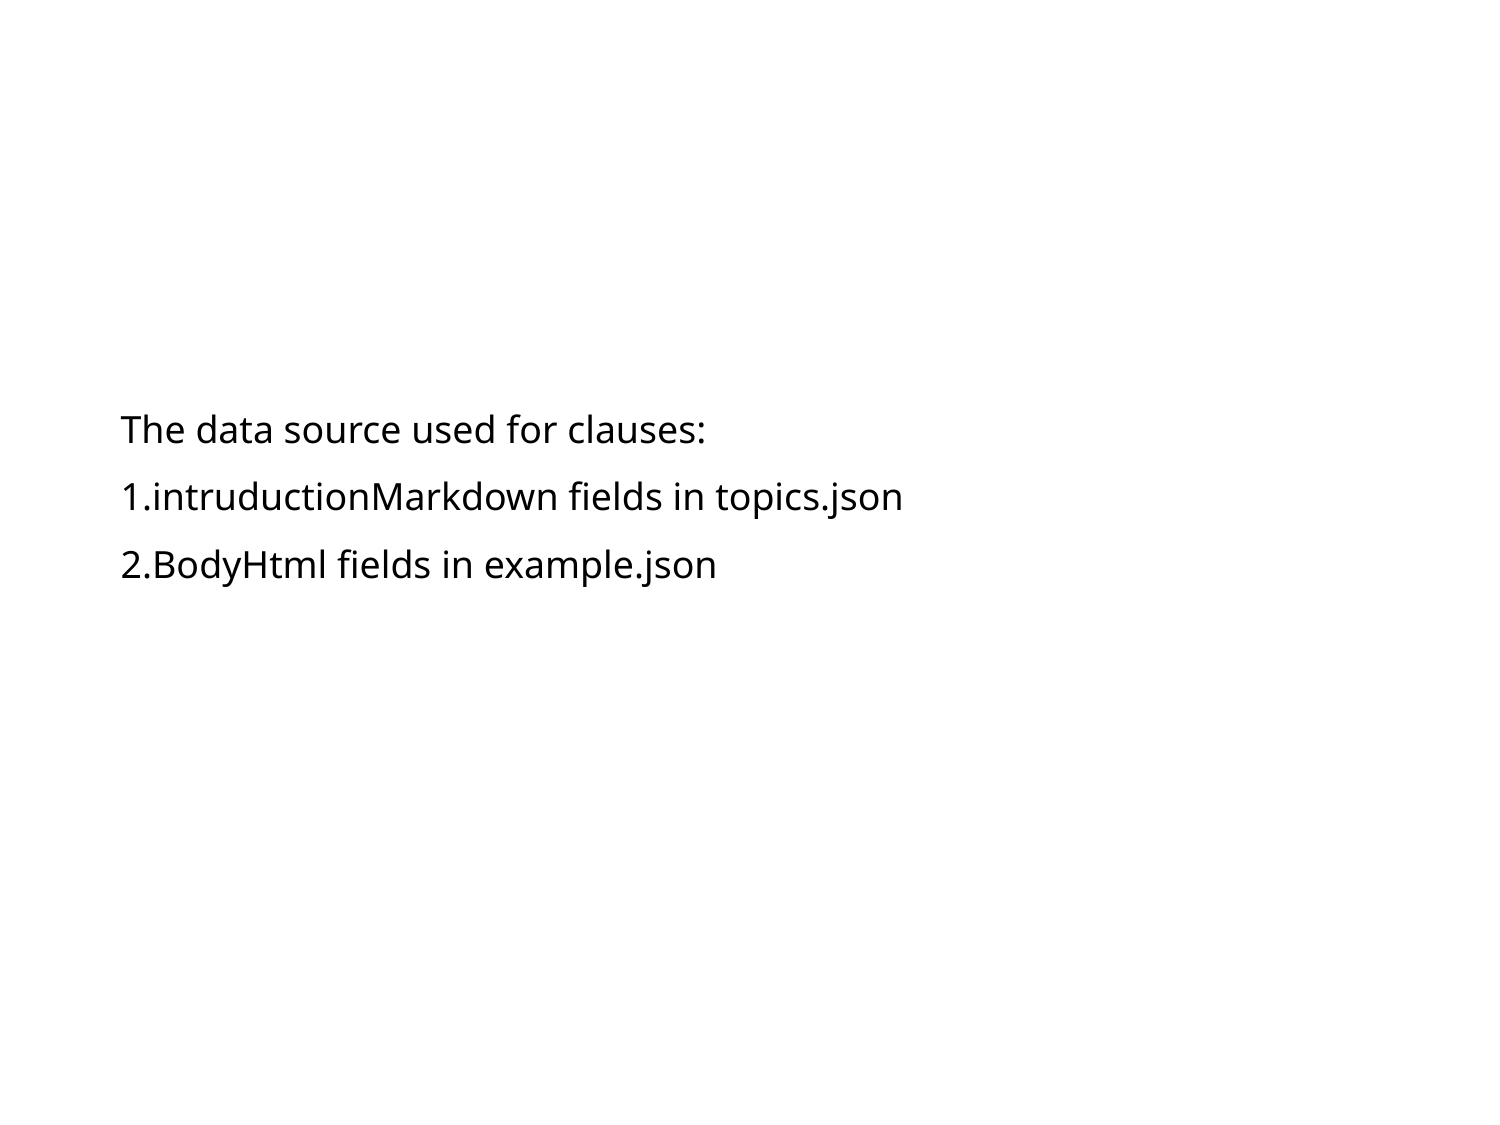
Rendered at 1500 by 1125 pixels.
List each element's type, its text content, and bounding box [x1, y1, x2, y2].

text_box The data source used for clauses: 1.intruductionMarkdown fields in topics.json 2.BodyHtml fields in example.json [105, 68, 1492, 1053]
